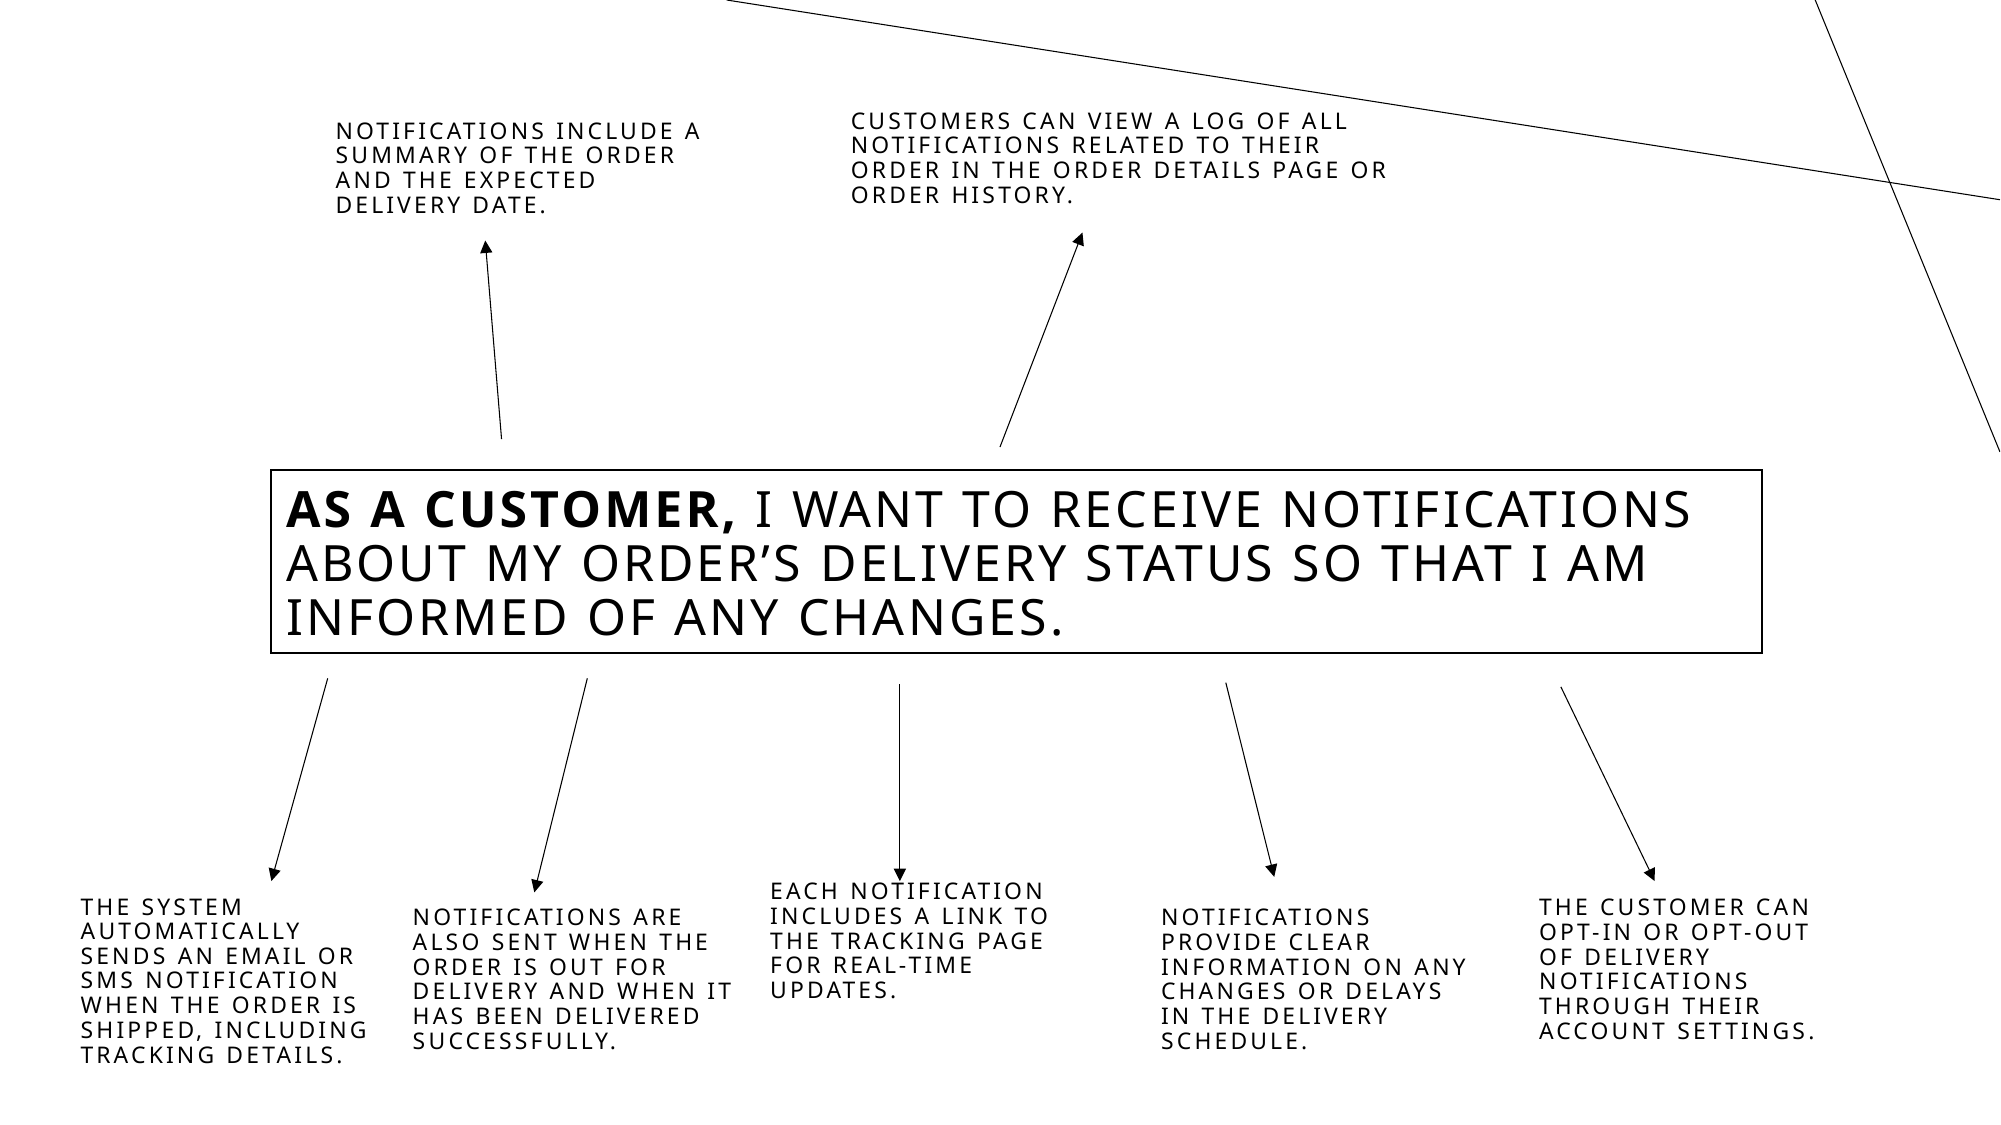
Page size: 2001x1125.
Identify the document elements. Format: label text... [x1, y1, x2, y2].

text_box The customer can opt-in or opt-out of delivery notifications through their account settings. [1524, 882, 1870, 1052]
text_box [271, 678, 328, 882]
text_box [999, 232, 1083, 448]
text_box The system automatically sends an email or SMS notification when the order is shipped, including tracking details. [65, 892, 411, 1076]
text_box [1560, 686, 1655, 882]
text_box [1225, 682, 1275, 877]
title As a customer, I want to receive notifications about my order’s delivery status so that I am informed of any changes. [270, 469, 1763, 654]
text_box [534, 678, 588, 893]
text_box Notifications provide clear information on any changes or delays in the delivery schedule. [1145, 892, 1492, 1062]
text_box Notifications include a summary of the order and the expected delivery date. [320, 90, 729, 226]
text_box Each notification includes a link to the tracking page for real-time updates. [755, 895, 1114, 1011]
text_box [485, 240, 502, 440]
text_box Notifications are also sent when the order is out for delivery and when it has been delivered successfully. [397, 892, 756, 1062]
text_box Customers can view a log of all notifications related to their order in the order details page or order history. [835, 101, 1419, 216]
